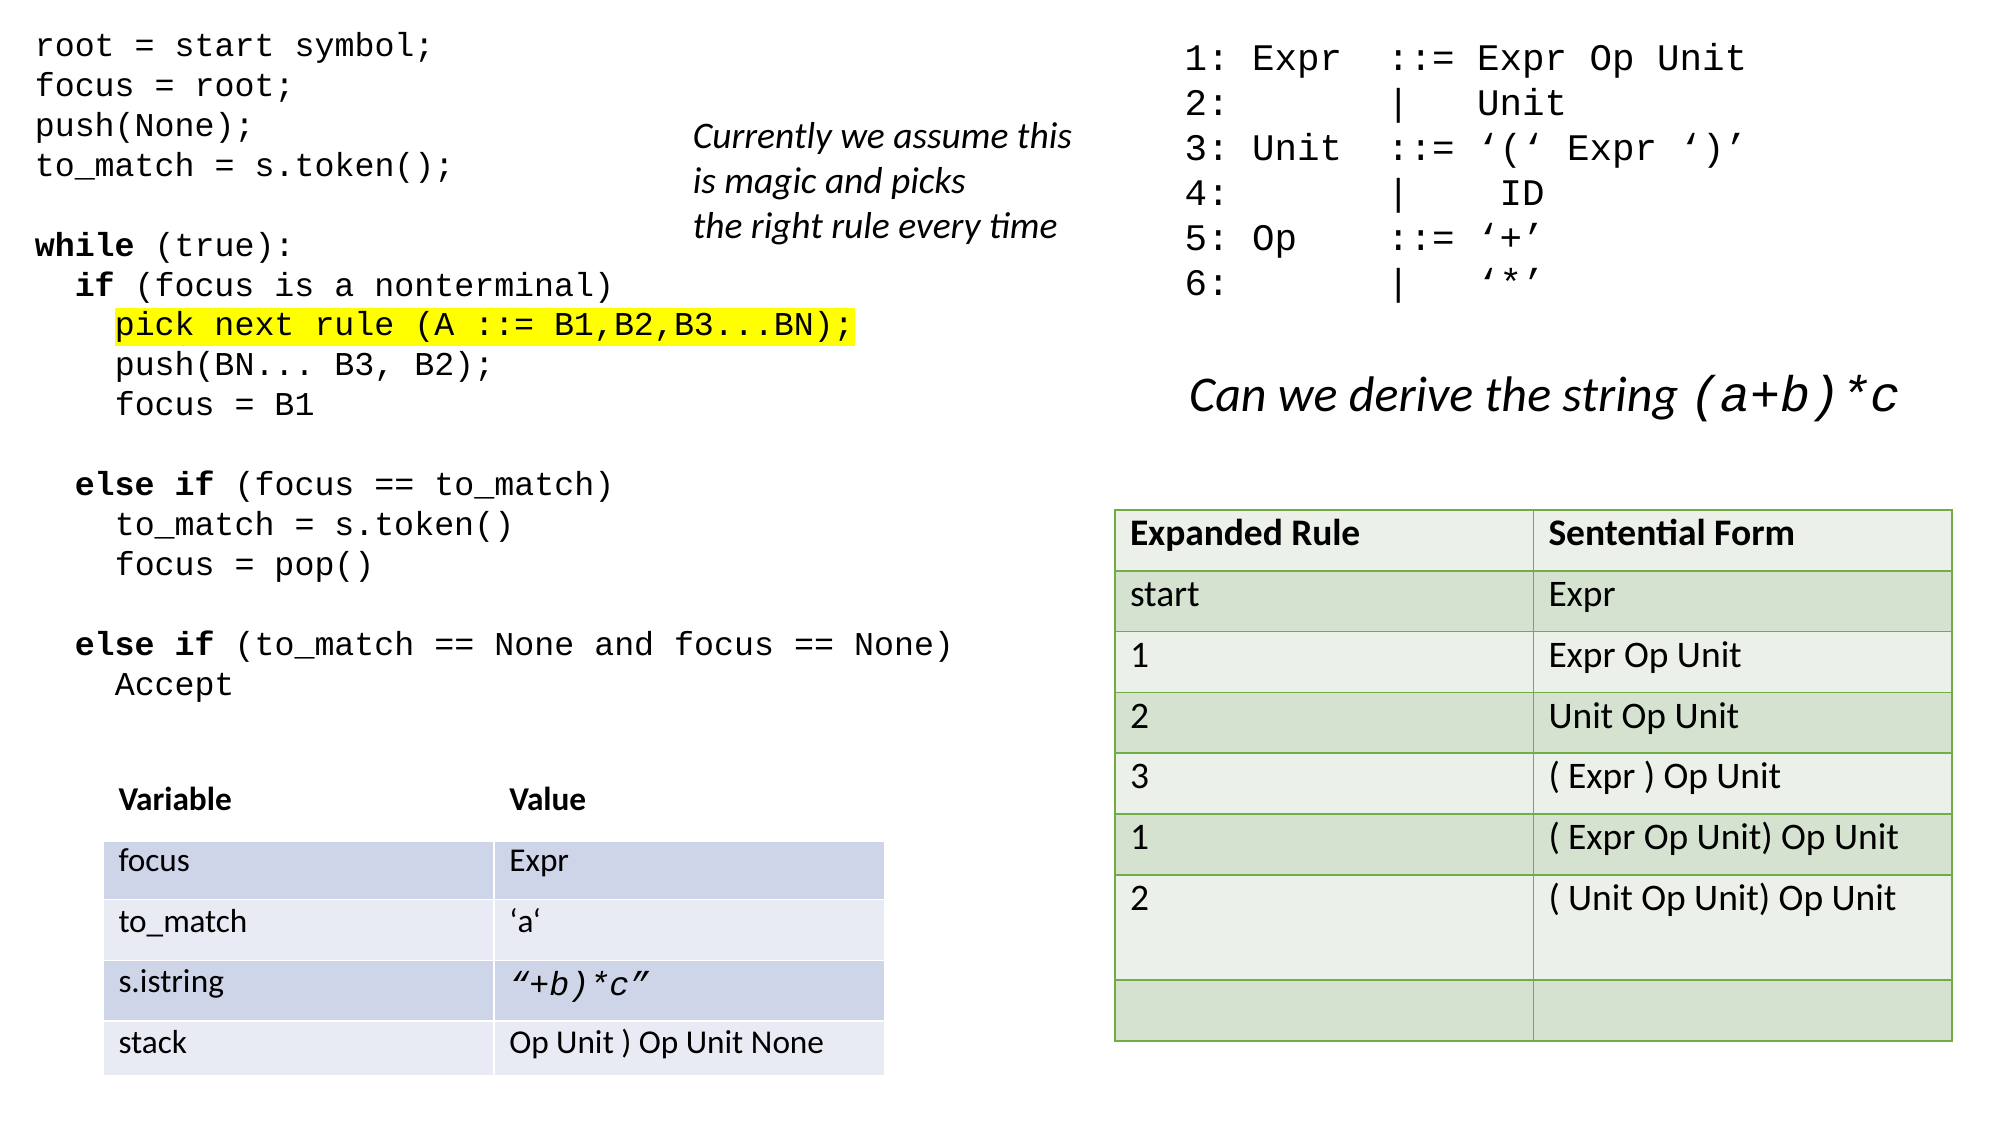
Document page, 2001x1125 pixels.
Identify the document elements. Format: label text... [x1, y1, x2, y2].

table_cell stack [104, 1022, 493, 1075]
table_cell 1 [1116, 632, 1533, 692]
table_cell 2 [1116, 876, 1533, 979]
table_cell Expr Op Unit [1534, 632, 1951, 692]
table_cell Expr [495, 842, 884, 899]
table_cell to_match [104, 900, 493, 960]
text_box Can we derive the string (a+b)*c [1174, 353, 1915, 429]
table_cell [1116, 981, 1533, 1040]
table_header Value [495, 779, 884, 836]
table_cell Op Unit ) Op Unit None [495, 1022, 884, 1075]
table_cell ( Expr ) Op Unit [1534, 754, 1951, 813]
table_cell 3 [1116, 754, 1533, 813]
text_box Currently we assume this is magic and picks the right rule every time [678, 103, 1099, 254]
table_cell start [1116, 572, 1533, 631]
table_header Sentential Form [1534, 511, 1951, 570]
table_cell “+b)*c” [495, 961, 884, 1020]
table_cell ‘a‘ [495, 900, 884, 960]
table_cell [1534, 981, 1951, 1040]
table_cell 1 [1116, 815, 1533, 874]
table_header Variable [104, 779, 493, 836]
table_cell 2 [1116, 693, 1533, 752]
table_cell s.istring [104, 961, 493, 1020]
table_cell ( Expr Op Unit) Op Unit [1534, 815, 1951, 874]
table_cell Expr [1534, 572, 1951, 631]
table_cell focus [104, 842, 493, 899]
table_header Expanded Rule [1116, 511, 1533, 570]
text_box 1: Expr ::= Expr Op Unit 2: | Unit 3: Unit ::= ‘(‘ Expr ‘)’ 4: | ID 5: Op ::= ‘+’ 6: | ‘*’ [1169, 25, 1812, 311]
table_cell Unit Op Unit [1534, 693, 1951, 752]
table_cell ( Unit Op Unit) Op Unit [1534, 876, 1951, 979]
text_box root = start symbol; focus = root; push(None); to_match = s.token(); while (true): if (focus is a nonterminal) pick next rule (A ::= B1,B2,B3...BN); push(BN... B3, B2); focus = B1 else if (focus == to_match) to_match = s.token() focus = pop() else if (to_match == None and focus == None) Accept [19, 15, 990, 829]
